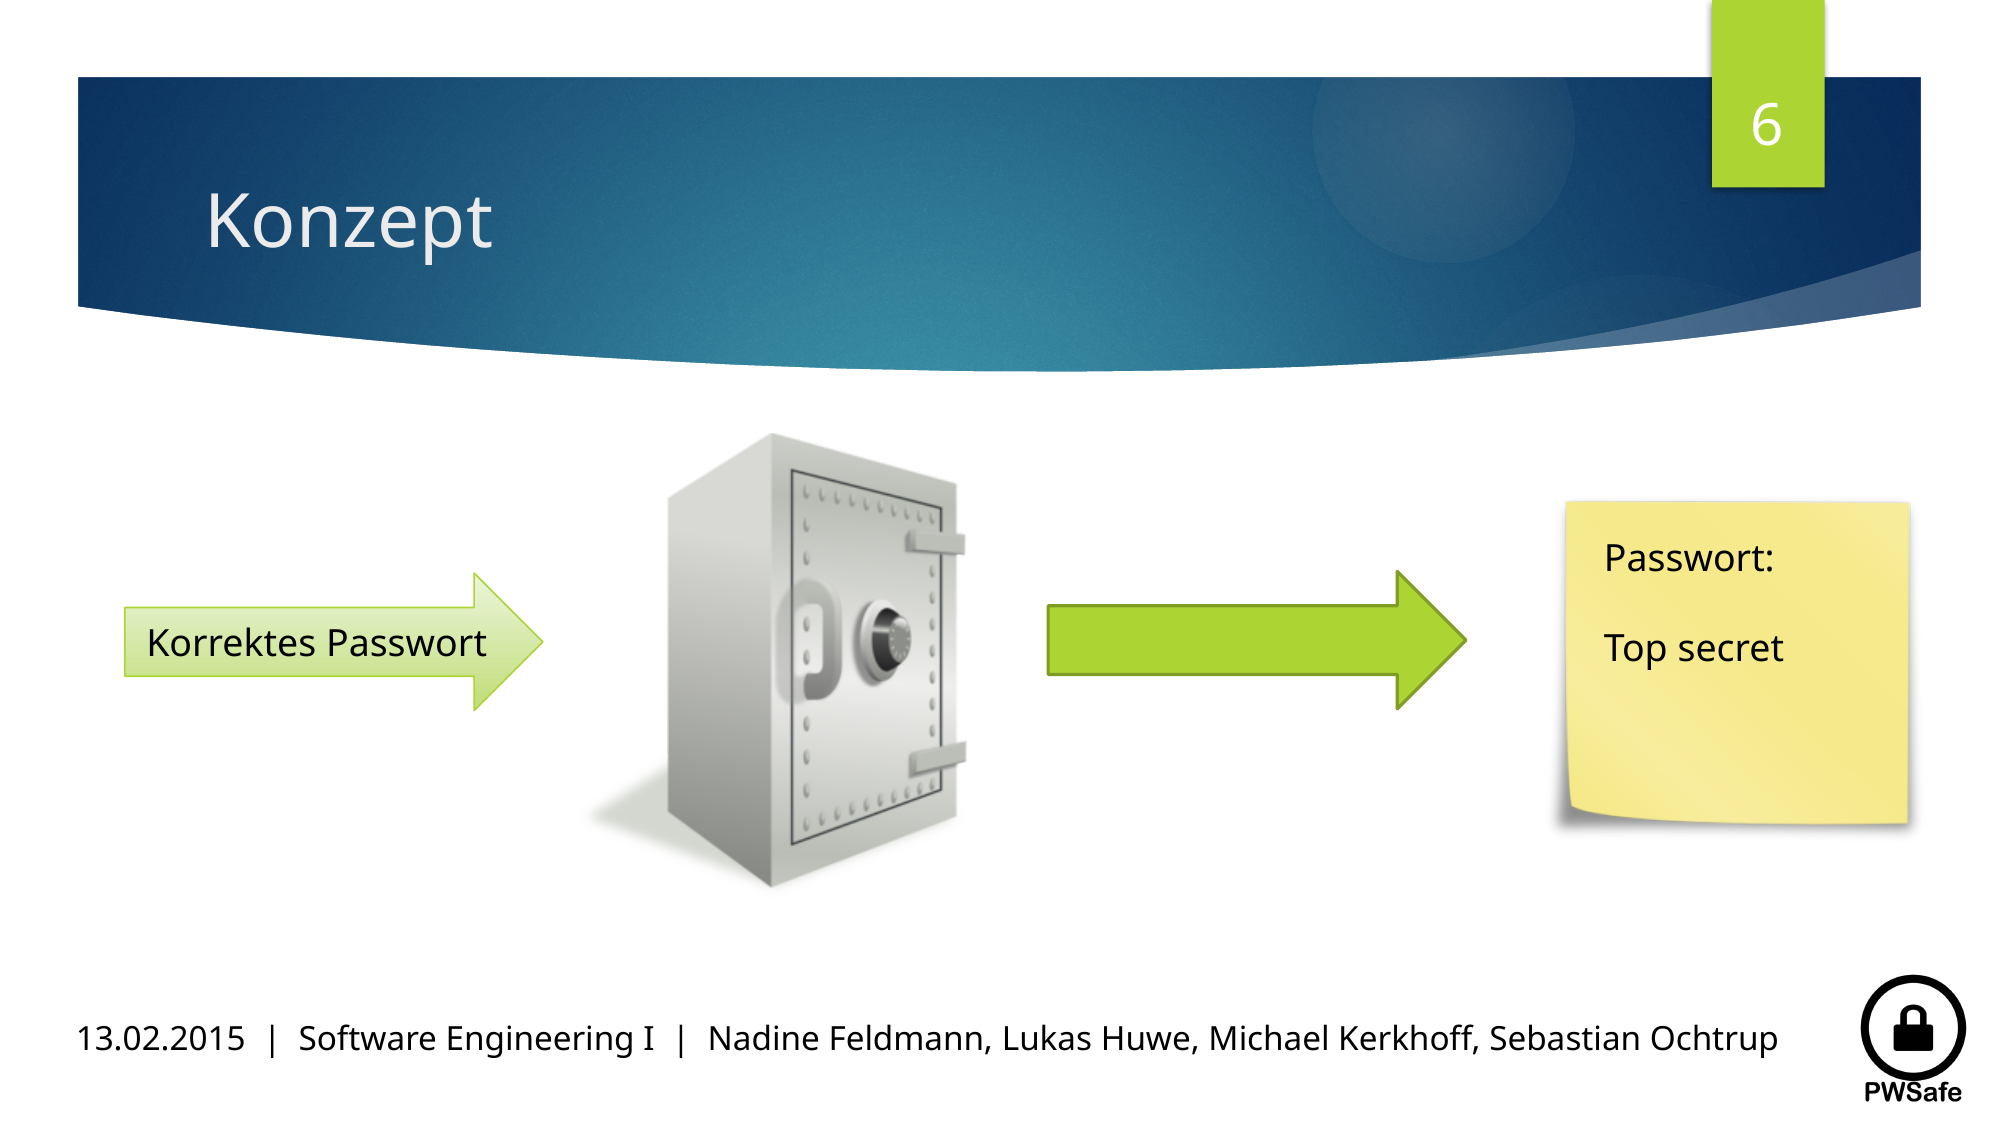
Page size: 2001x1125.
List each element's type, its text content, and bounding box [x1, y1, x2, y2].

text_box 13.02.2015 | Software Engineering I | Nadine Feldmann, Lukas Huwe, Michael Kerkhoff, Sebastian Ochtrup [61, 1009, 1839, 1065]
picture [1844, 969, 1982, 1106]
title Konzept [189, 159, 1627, 276]
text_box [1046, 569, 1468, 711]
picture [1543, 494, 1927, 851]
text_box Korrektes Passwort [124, 572, 544, 712]
slide_number 6 [1698, 48, 1836, 175]
picture [575, 433, 970, 900]
